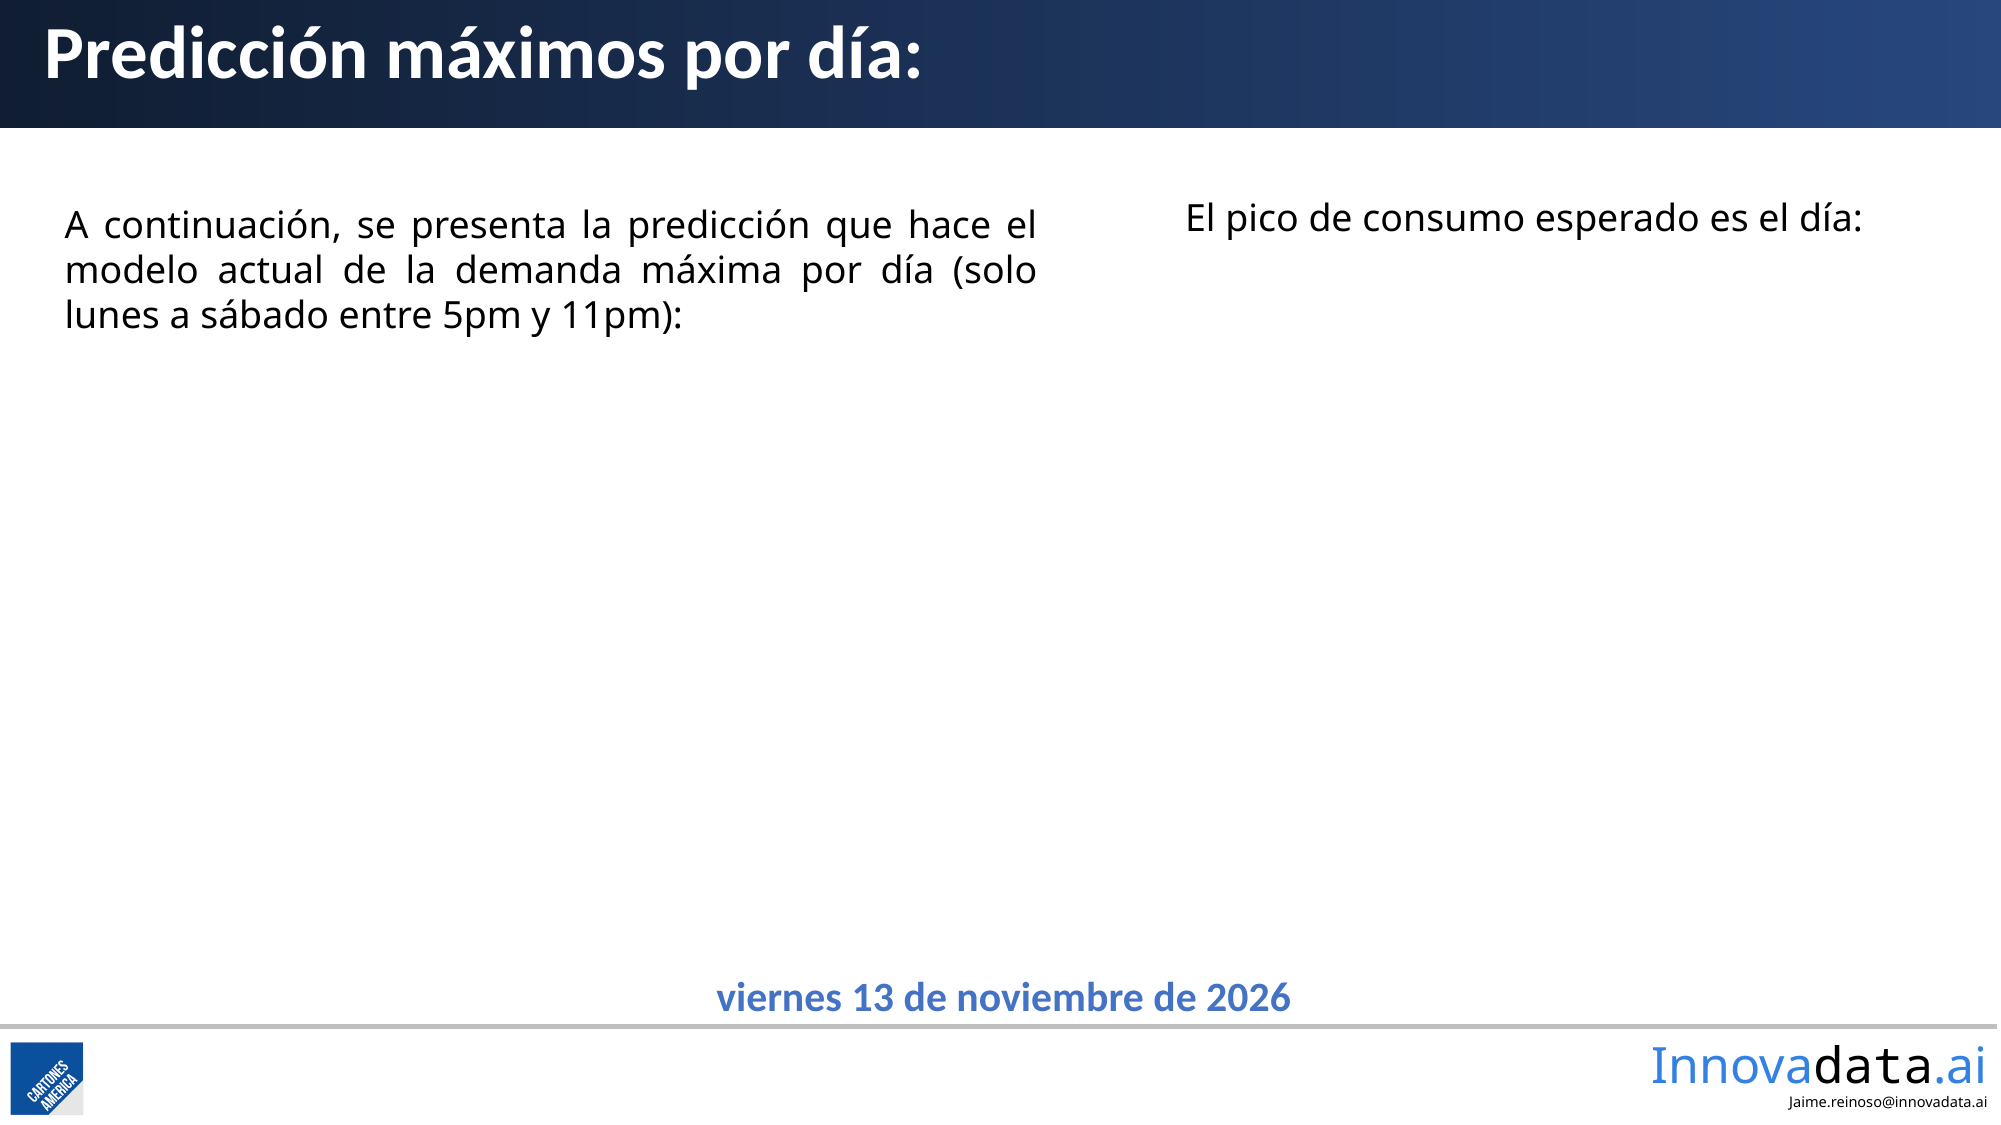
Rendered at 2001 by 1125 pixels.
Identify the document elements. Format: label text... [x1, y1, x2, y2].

text_box Jaime.reinoso@innovadata.ai [1602, 1085, 2000, 1118]
picture [8, 1040, 85, 1117]
text_box A continuación, se presenta la predicción que hace el modelo actual de la demanda máxima por día (solo lunes a sábado entre 5pm y 11pm): [49, 193, 1053, 343]
text_box [0, 0, 2000, 128]
slide_number viernes, 5 de enero de 2024 [5, 964, 2000, 1025]
text_box El pico de consumo esperado es el día: [1170, 186, 1928, 247]
text_box Innovadata.ai [1317, 1025, 2000, 1101]
text_box Predicción máximos por día: [30, 17, 1109, 187]
